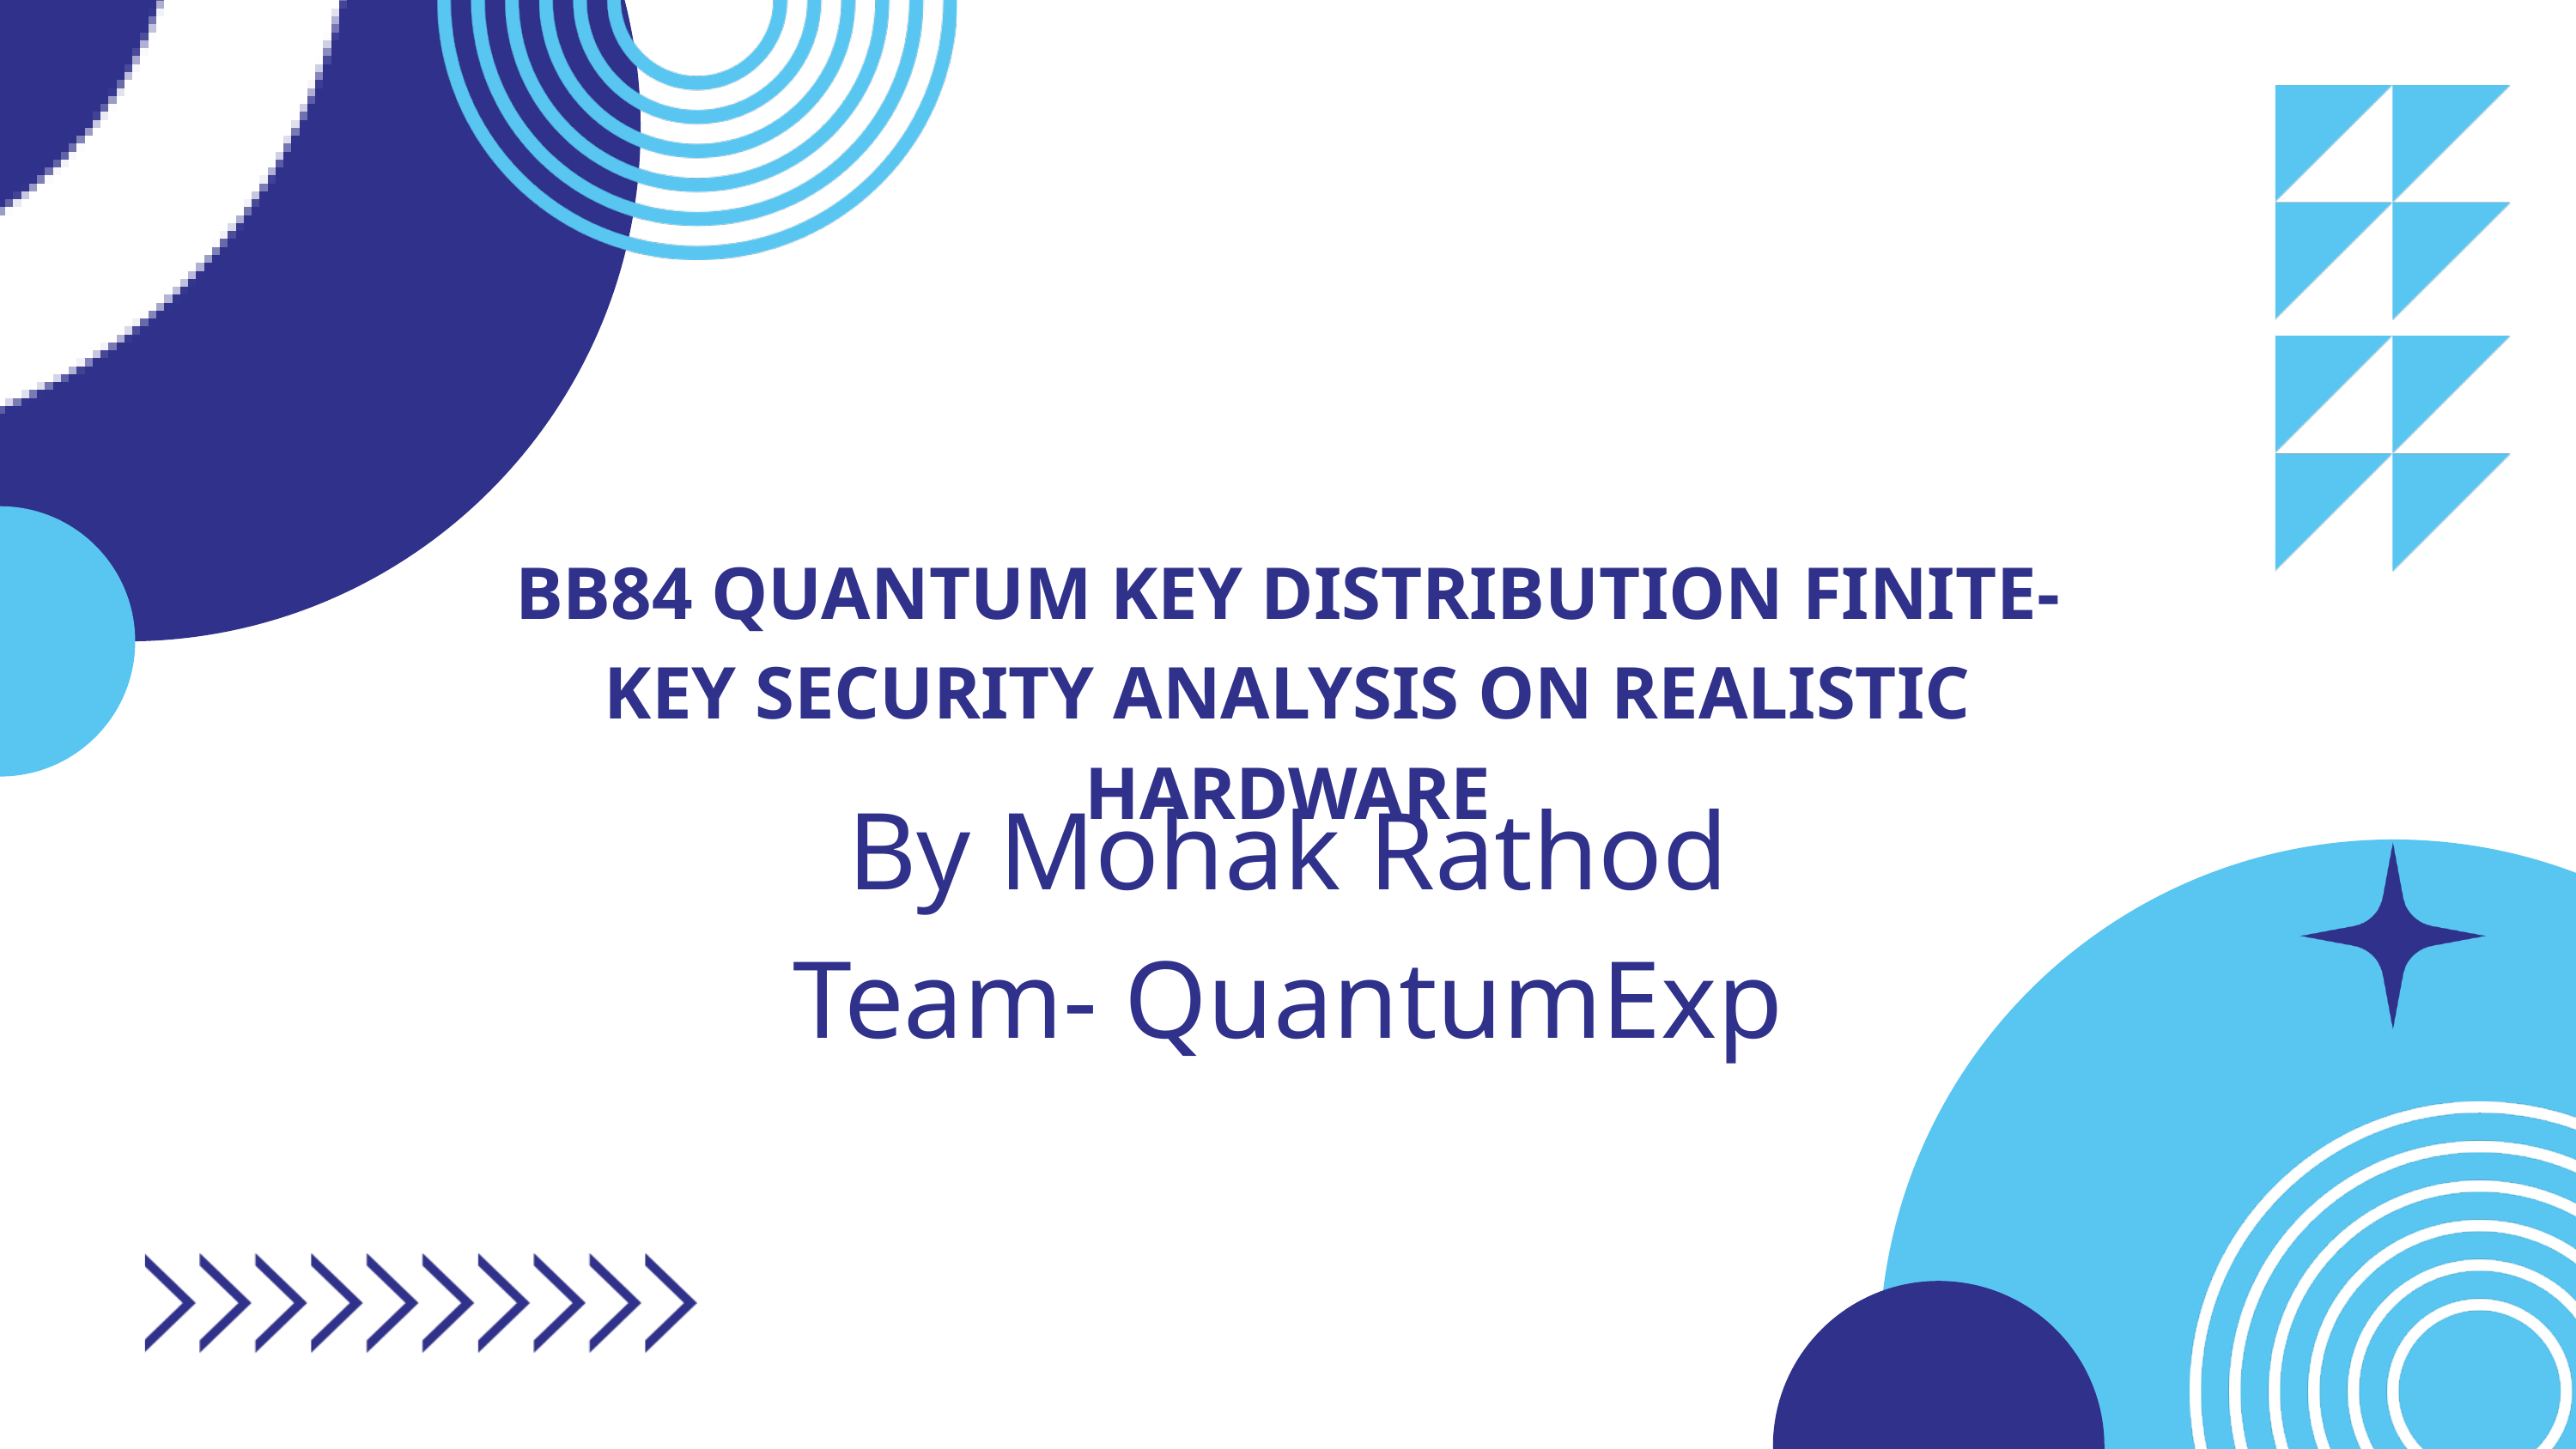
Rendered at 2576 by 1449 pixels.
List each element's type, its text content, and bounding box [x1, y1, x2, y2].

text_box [1879, 839, 2576, 1449]
text_box By Mohak Rathod Team- QuantumExp [716, 762, 1860, 1060]
text_box BB84 QUANTUM KEY DISTRIBUTION FINITE-KEY SECURITY ANALYSIS ON REALISTIC HARDWARE [513, 533, 2063, 834]
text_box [0, 0, 641, 642]
text_box [646, 0, 957, 260]
text_box [2275, 336, 2511, 572]
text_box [1772, 1280, 2105, 1449]
text_box [2275, 85, 2511, 320]
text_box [0, 506, 136, 777]
text_box [144, 1253, 697, 1354]
